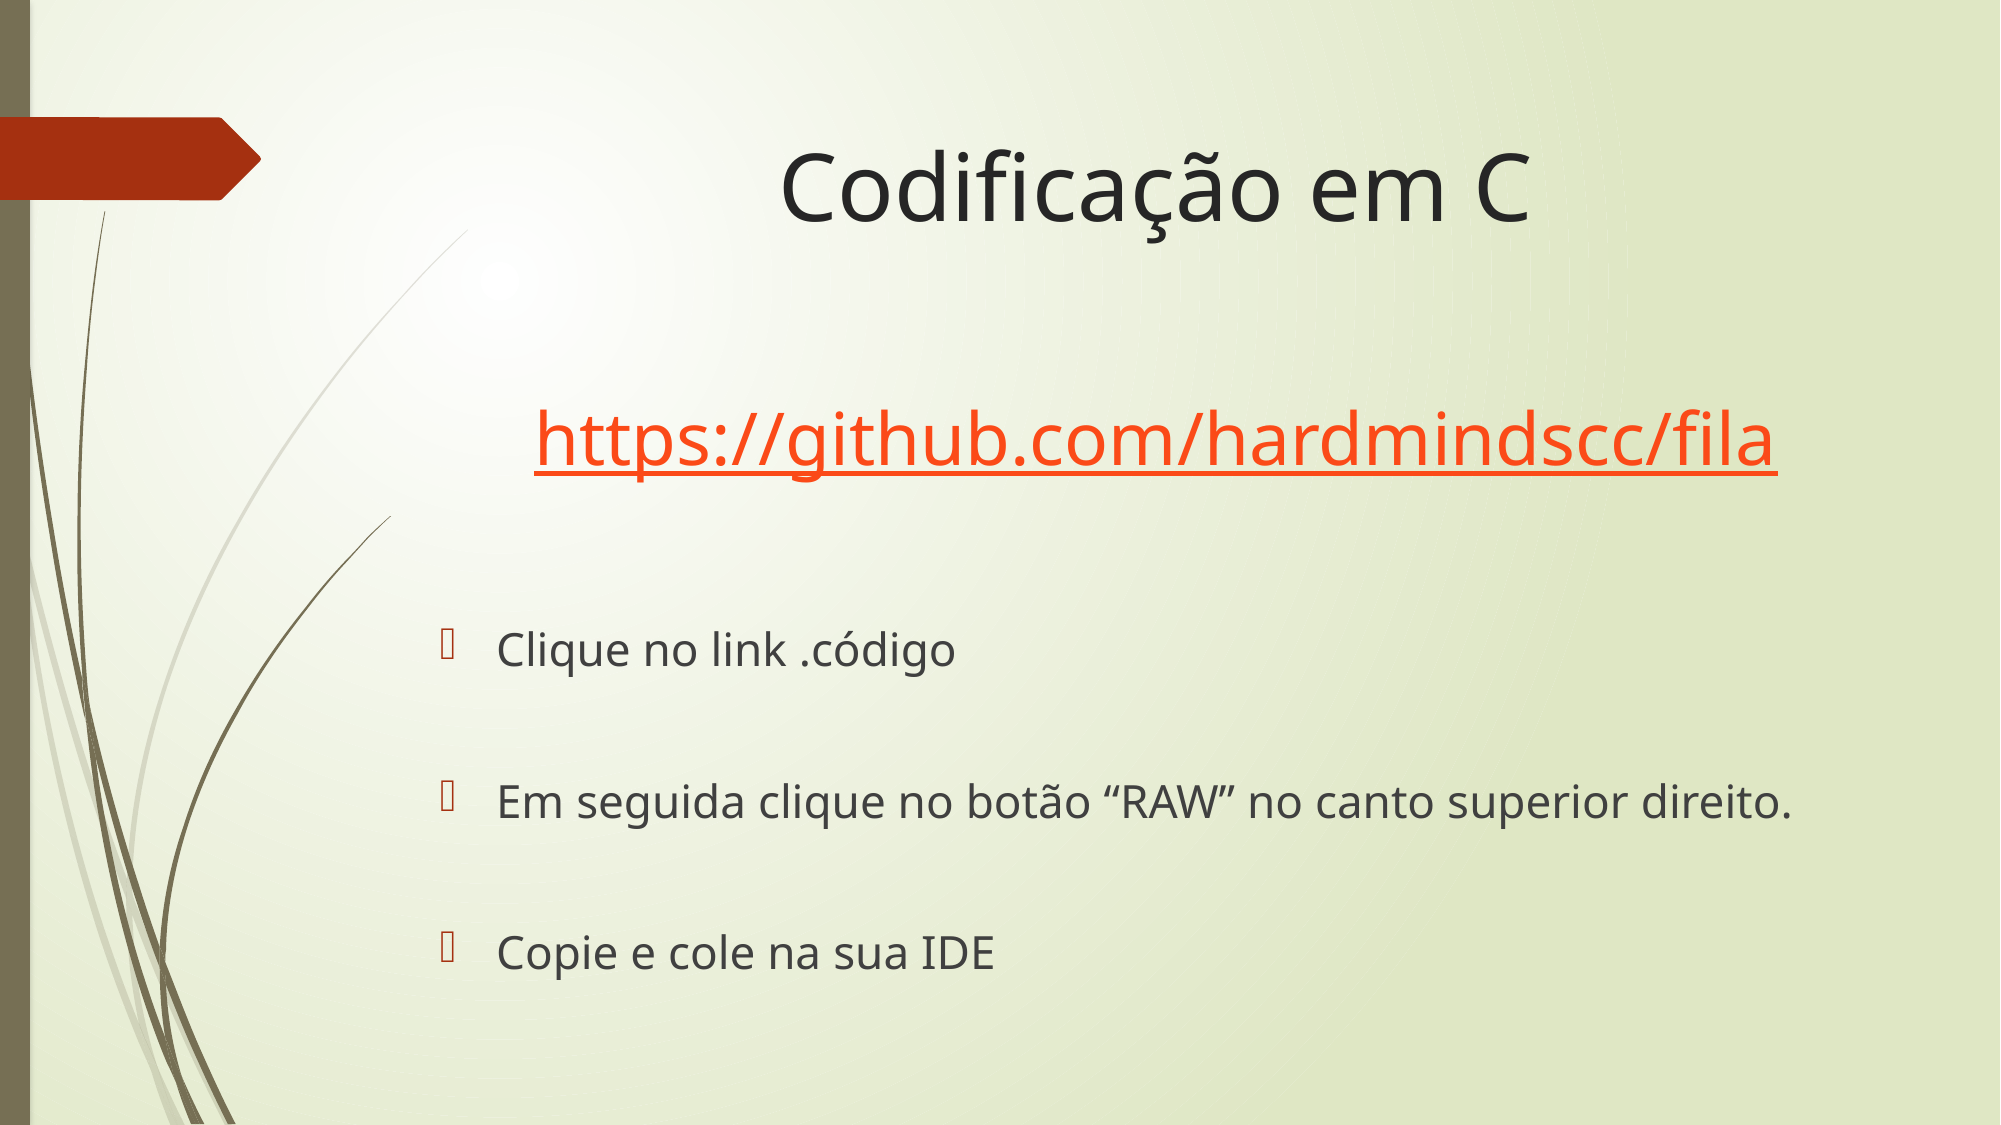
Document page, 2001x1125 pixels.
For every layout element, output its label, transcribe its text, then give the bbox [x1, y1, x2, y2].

list https://github.com/hardmindscc/fila Clique no link .código Em seguida clique no botão “RAW” no canto superior direito. Copie e cole na sua IDE [424, 384, 1888, 1037]
title Codificação em C [424, 119, 1887, 246]
